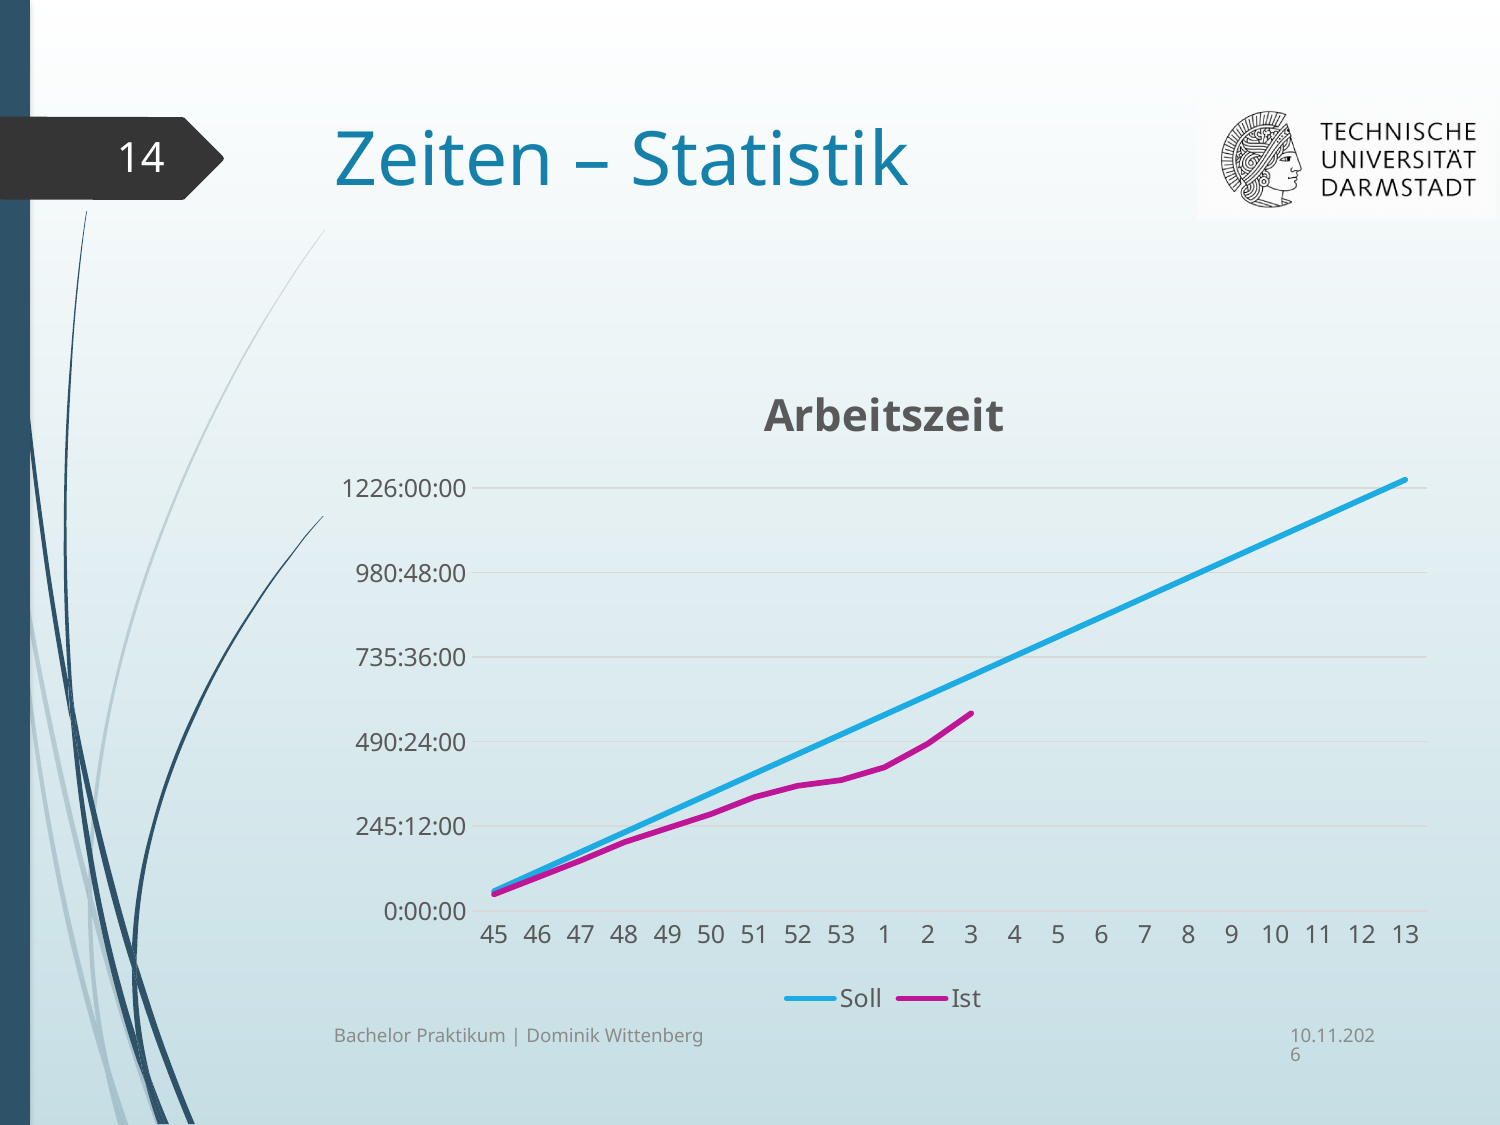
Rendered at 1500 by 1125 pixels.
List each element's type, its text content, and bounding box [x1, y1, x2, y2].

picture [1400, 102, 1493, 217]
slide_number 14 [83, 129, 180, 190]
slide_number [1275, 1030, 1401, 1068]
footer Bachelor Praktikum | Dominik Wittenberg [318, 1029, 1257, 1067]
chart [318, 349, 1450, 1022]
title Zeiten – Statistik [319, 102, 1400, 313]
